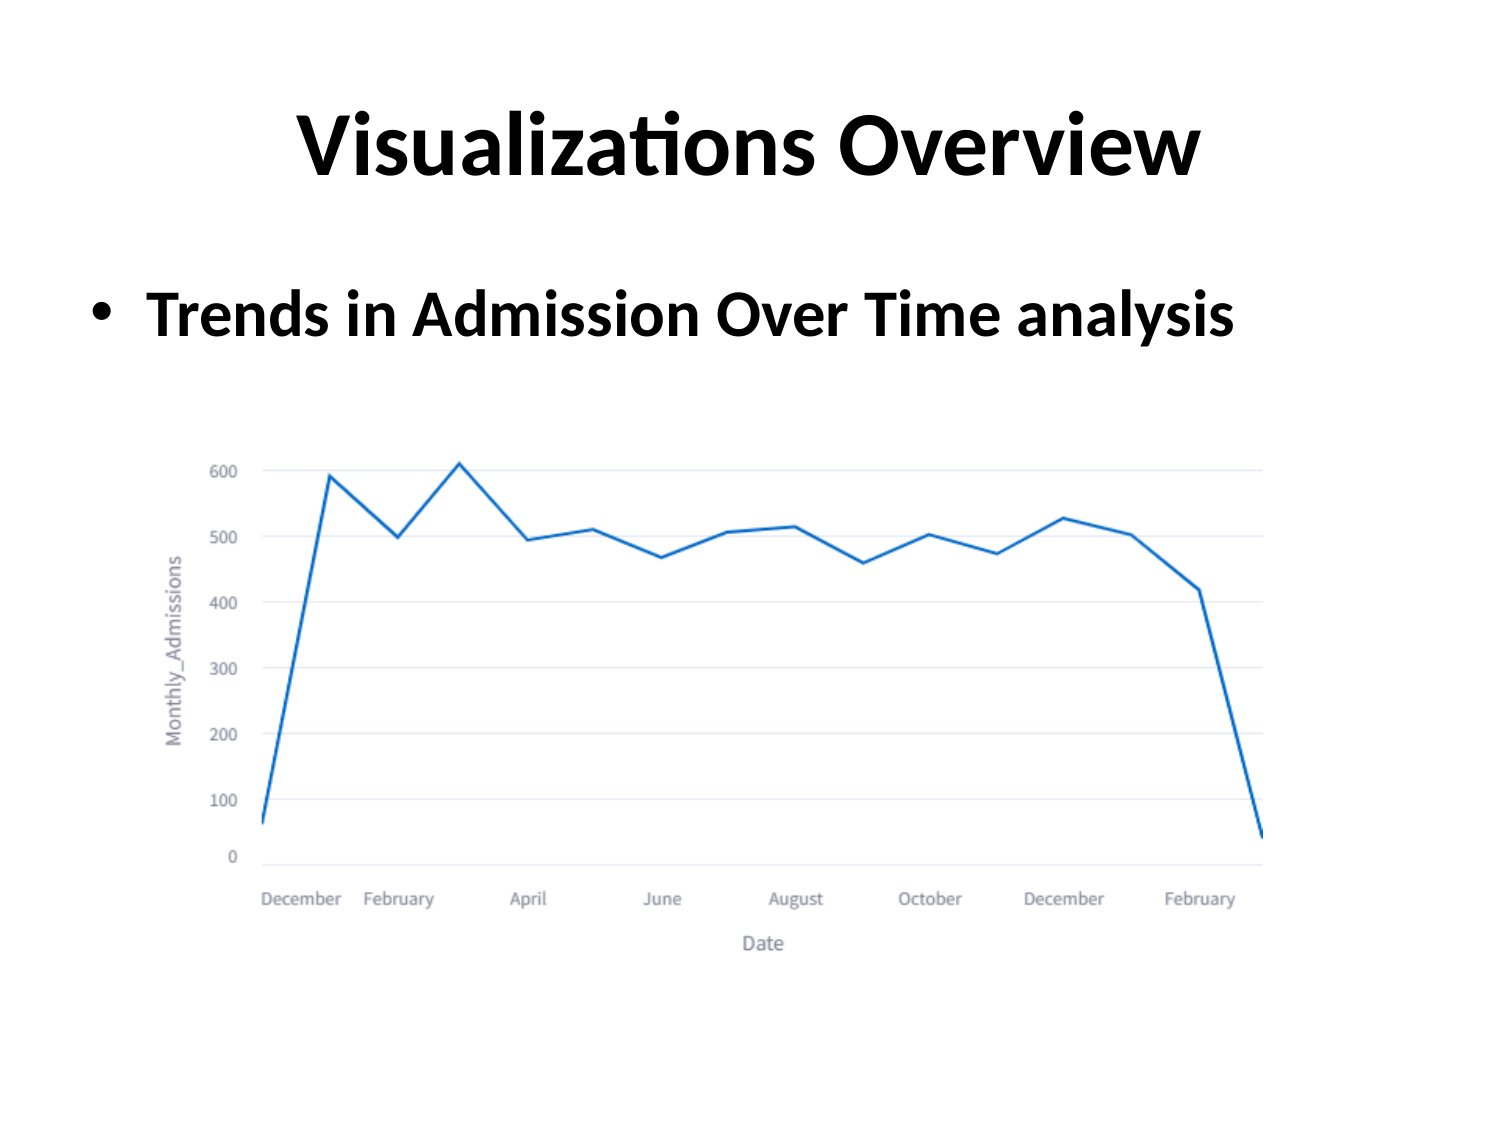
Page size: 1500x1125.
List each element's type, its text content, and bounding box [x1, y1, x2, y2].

picture [162, 437, 1263, 985]
title Visualizations Overview [75, 45, 1425, 233]
list Trends in Admission Over Time analysis [75, 262, 1425, 1005]
